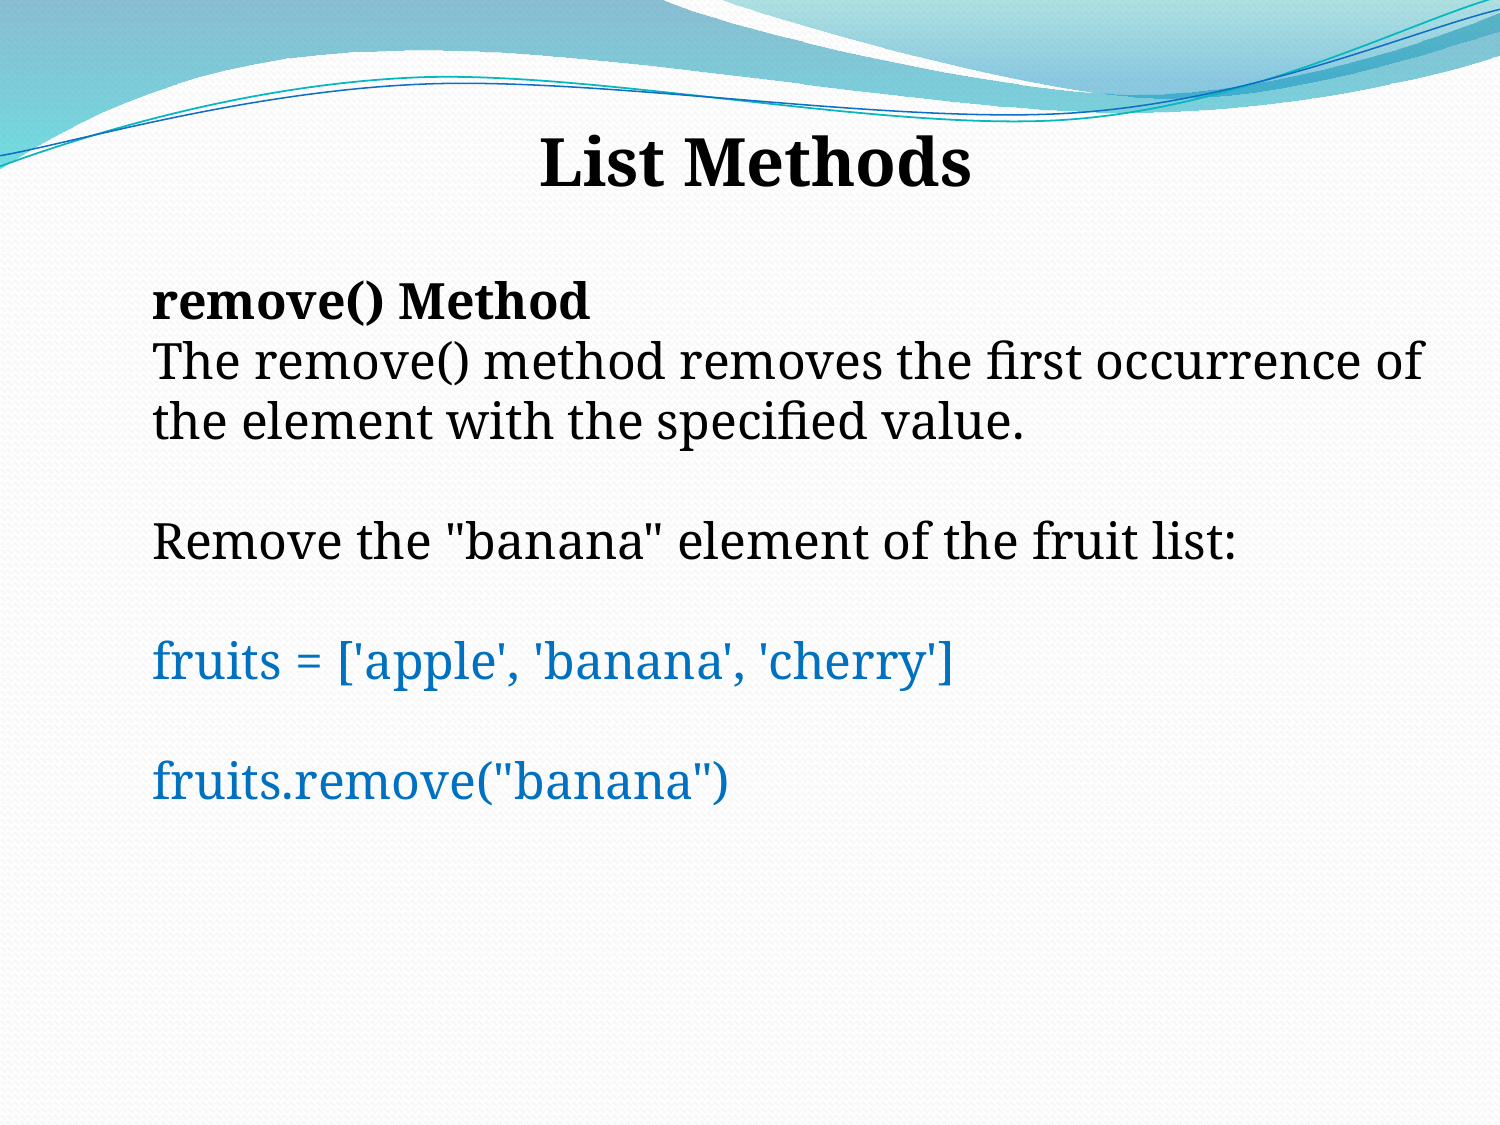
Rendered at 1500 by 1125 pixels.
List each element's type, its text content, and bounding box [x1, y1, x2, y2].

text_box remove() Method The remove() method removes the first occurrence of the element with the specified value. Remove the "banana" element of the fruit list: fruits = ['apple', 'banana', 'cherry'] fruits.remove("banana") [62, 262, 1450, 818]
text_box List Methods [62, 112, 1450, 208]
